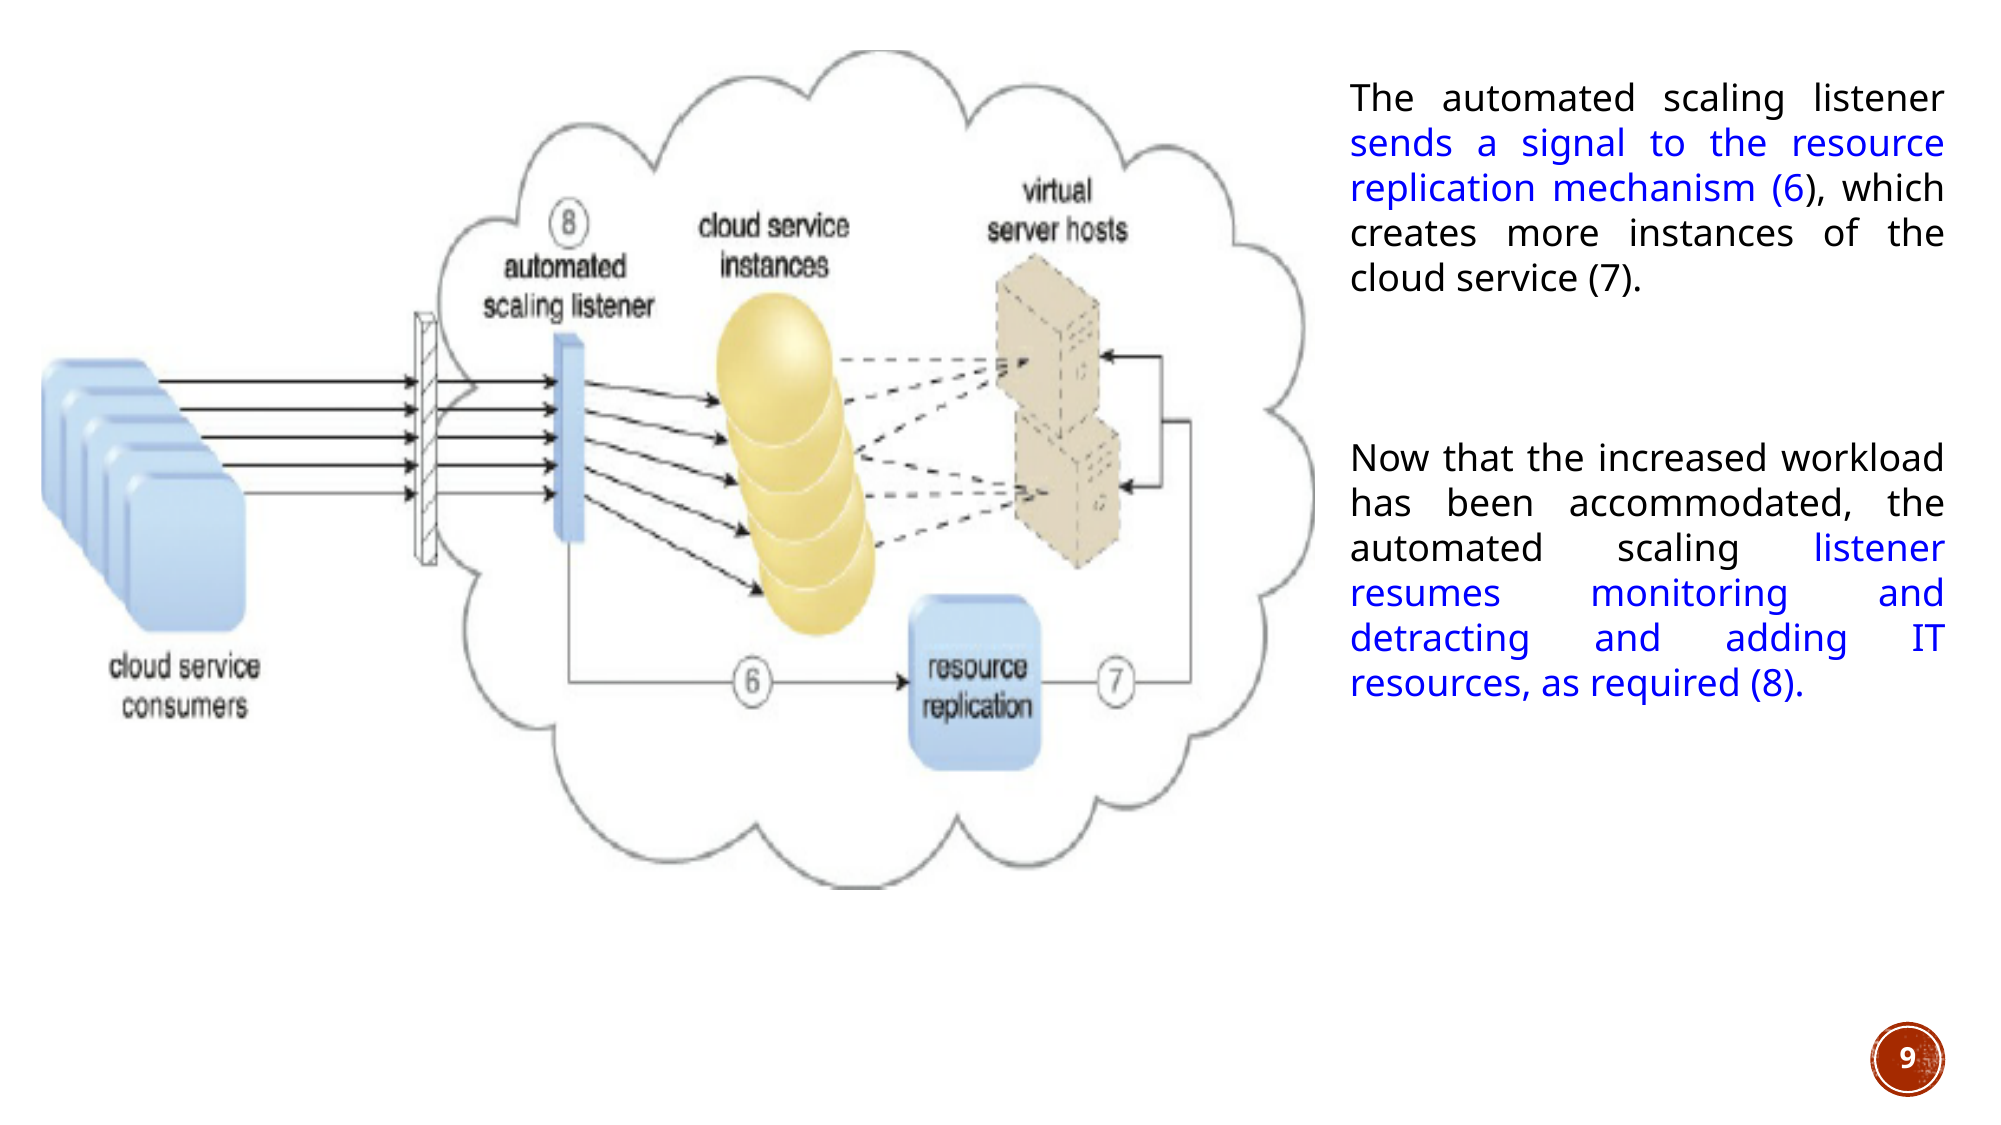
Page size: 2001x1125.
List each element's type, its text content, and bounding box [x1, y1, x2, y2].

slide_number 9 [1855, 1028, 1961, 1089]
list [44, 53, 1313, 888]
text_box The automated scaling listener sends a signal to the resource replication mechanism (6), which creates more instances of the cloud service (7). Now that the increased workload has been accommodated, the automated scaling listener resumes monitoring and detracting and adding IT resources, as required (8). [1334, 66, 1961, 712]
